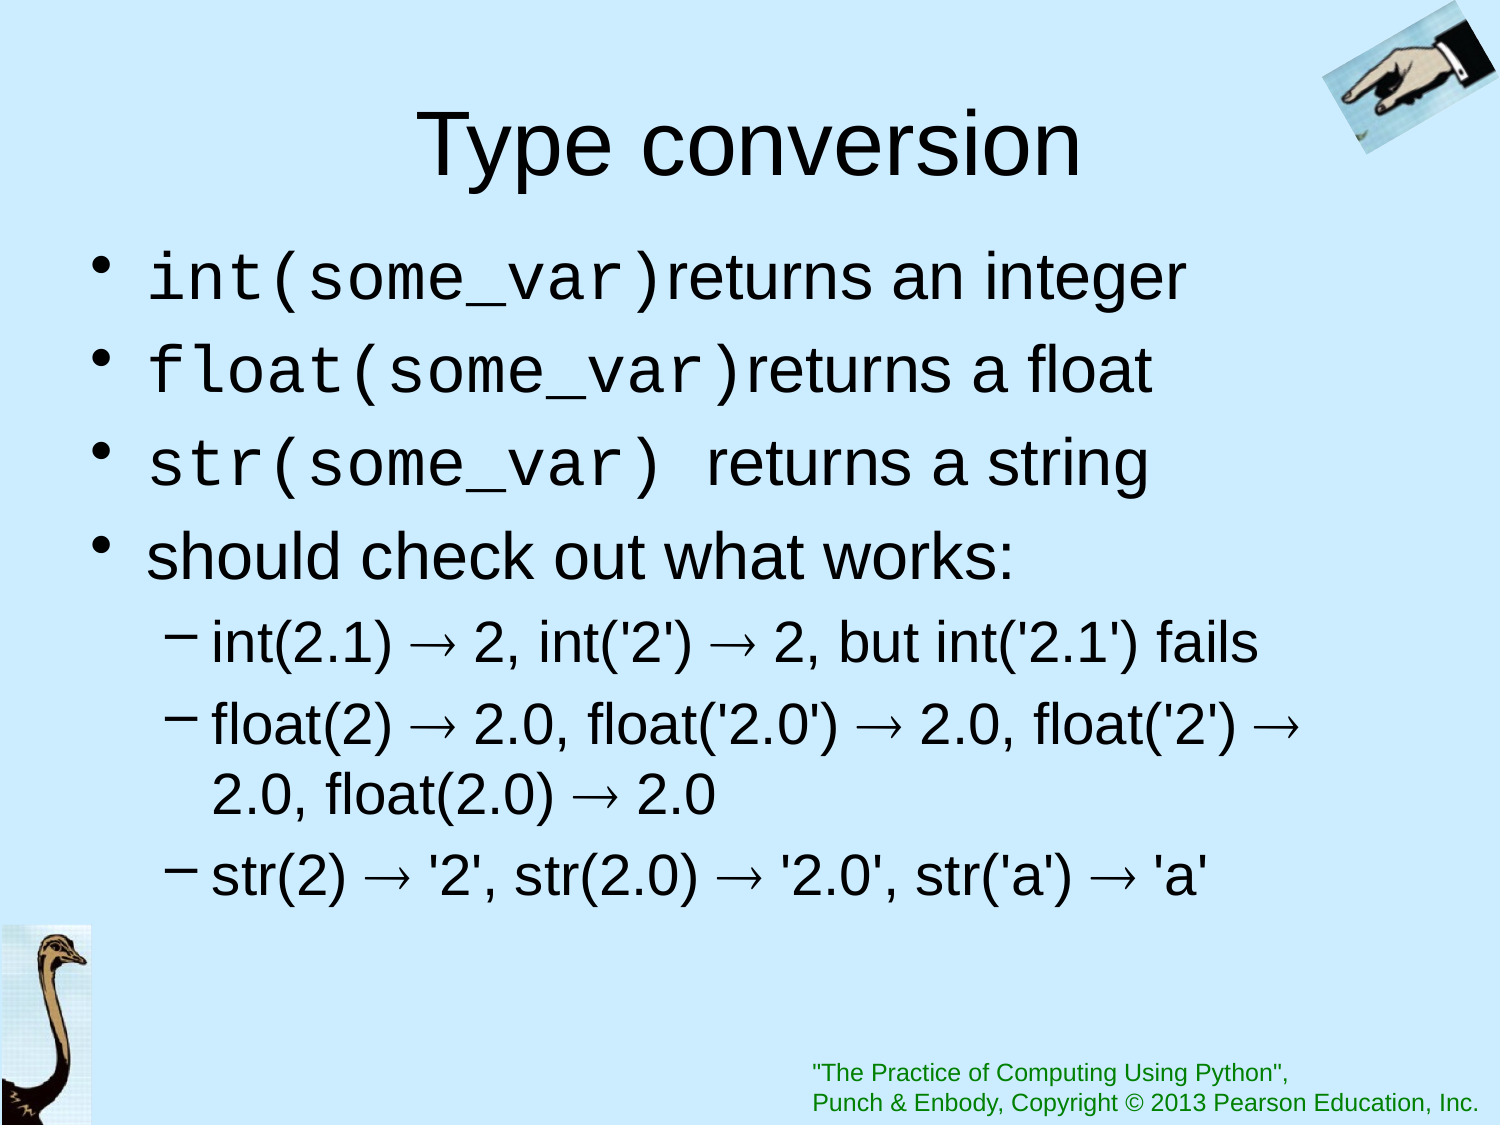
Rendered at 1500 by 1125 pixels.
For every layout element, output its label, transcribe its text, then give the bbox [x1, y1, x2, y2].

picture [2, 924, 92, 1125]
title Type conversion [75, 45, 1425, 224]
list int(some_var)returns an integer float(some_var)returns a float str(some_var) returns a string should check out what works: int(2.1)  2, int('2')  2, but int('2.1') fails float(2)  2.0, float('2.0')  2.0, float('2')  2.0, float(2.0)  2.0 str(2)  '2', str(2.0)  '2.0', str('a')  'a' [75, 224, 1425, 963]
picture [1378, 0, 1499, 120]
